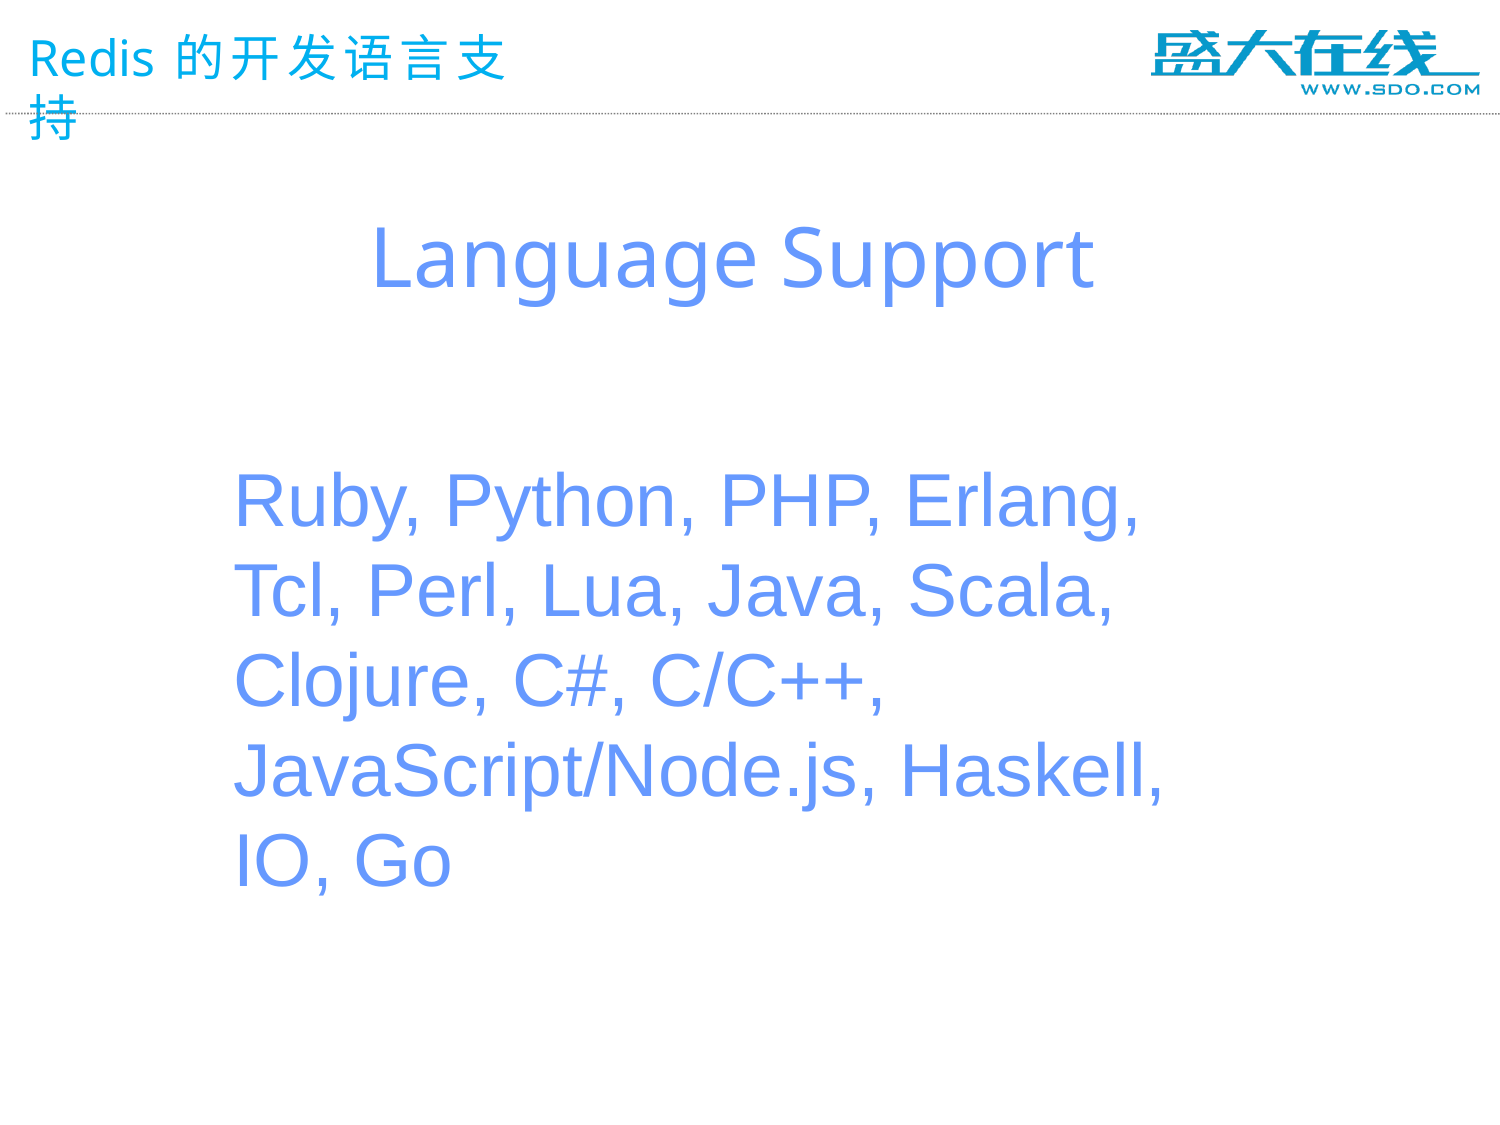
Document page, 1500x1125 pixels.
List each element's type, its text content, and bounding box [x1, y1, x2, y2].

picture [1468, 90, 1477, 95]
picture [1408, 86, 1416, 93]
picture [1451, 86, 1458, 93]
picture [1376, 30, 1404, 48]
text_box Redis的开发语言支持 [14, 18, 521, 94]
picture [1151, 30, 1255, 72]
picture [1163, 62, 1211, 72]
picture [1151, 30, 1480, 95]
text_box Ruby, Python, PHP, Erlang, Tcl, Perl, Lua, Java, Scala, Clojure, C#, C/C++, JavaScript/Node.js, Haskell, IO, Go [218, 444, 1235, 909]
picture [1409, 30, 1480, 72]
text_box Language Support [355, 196, 1111, 312]
picture [1167, 38, 1201, 53]
